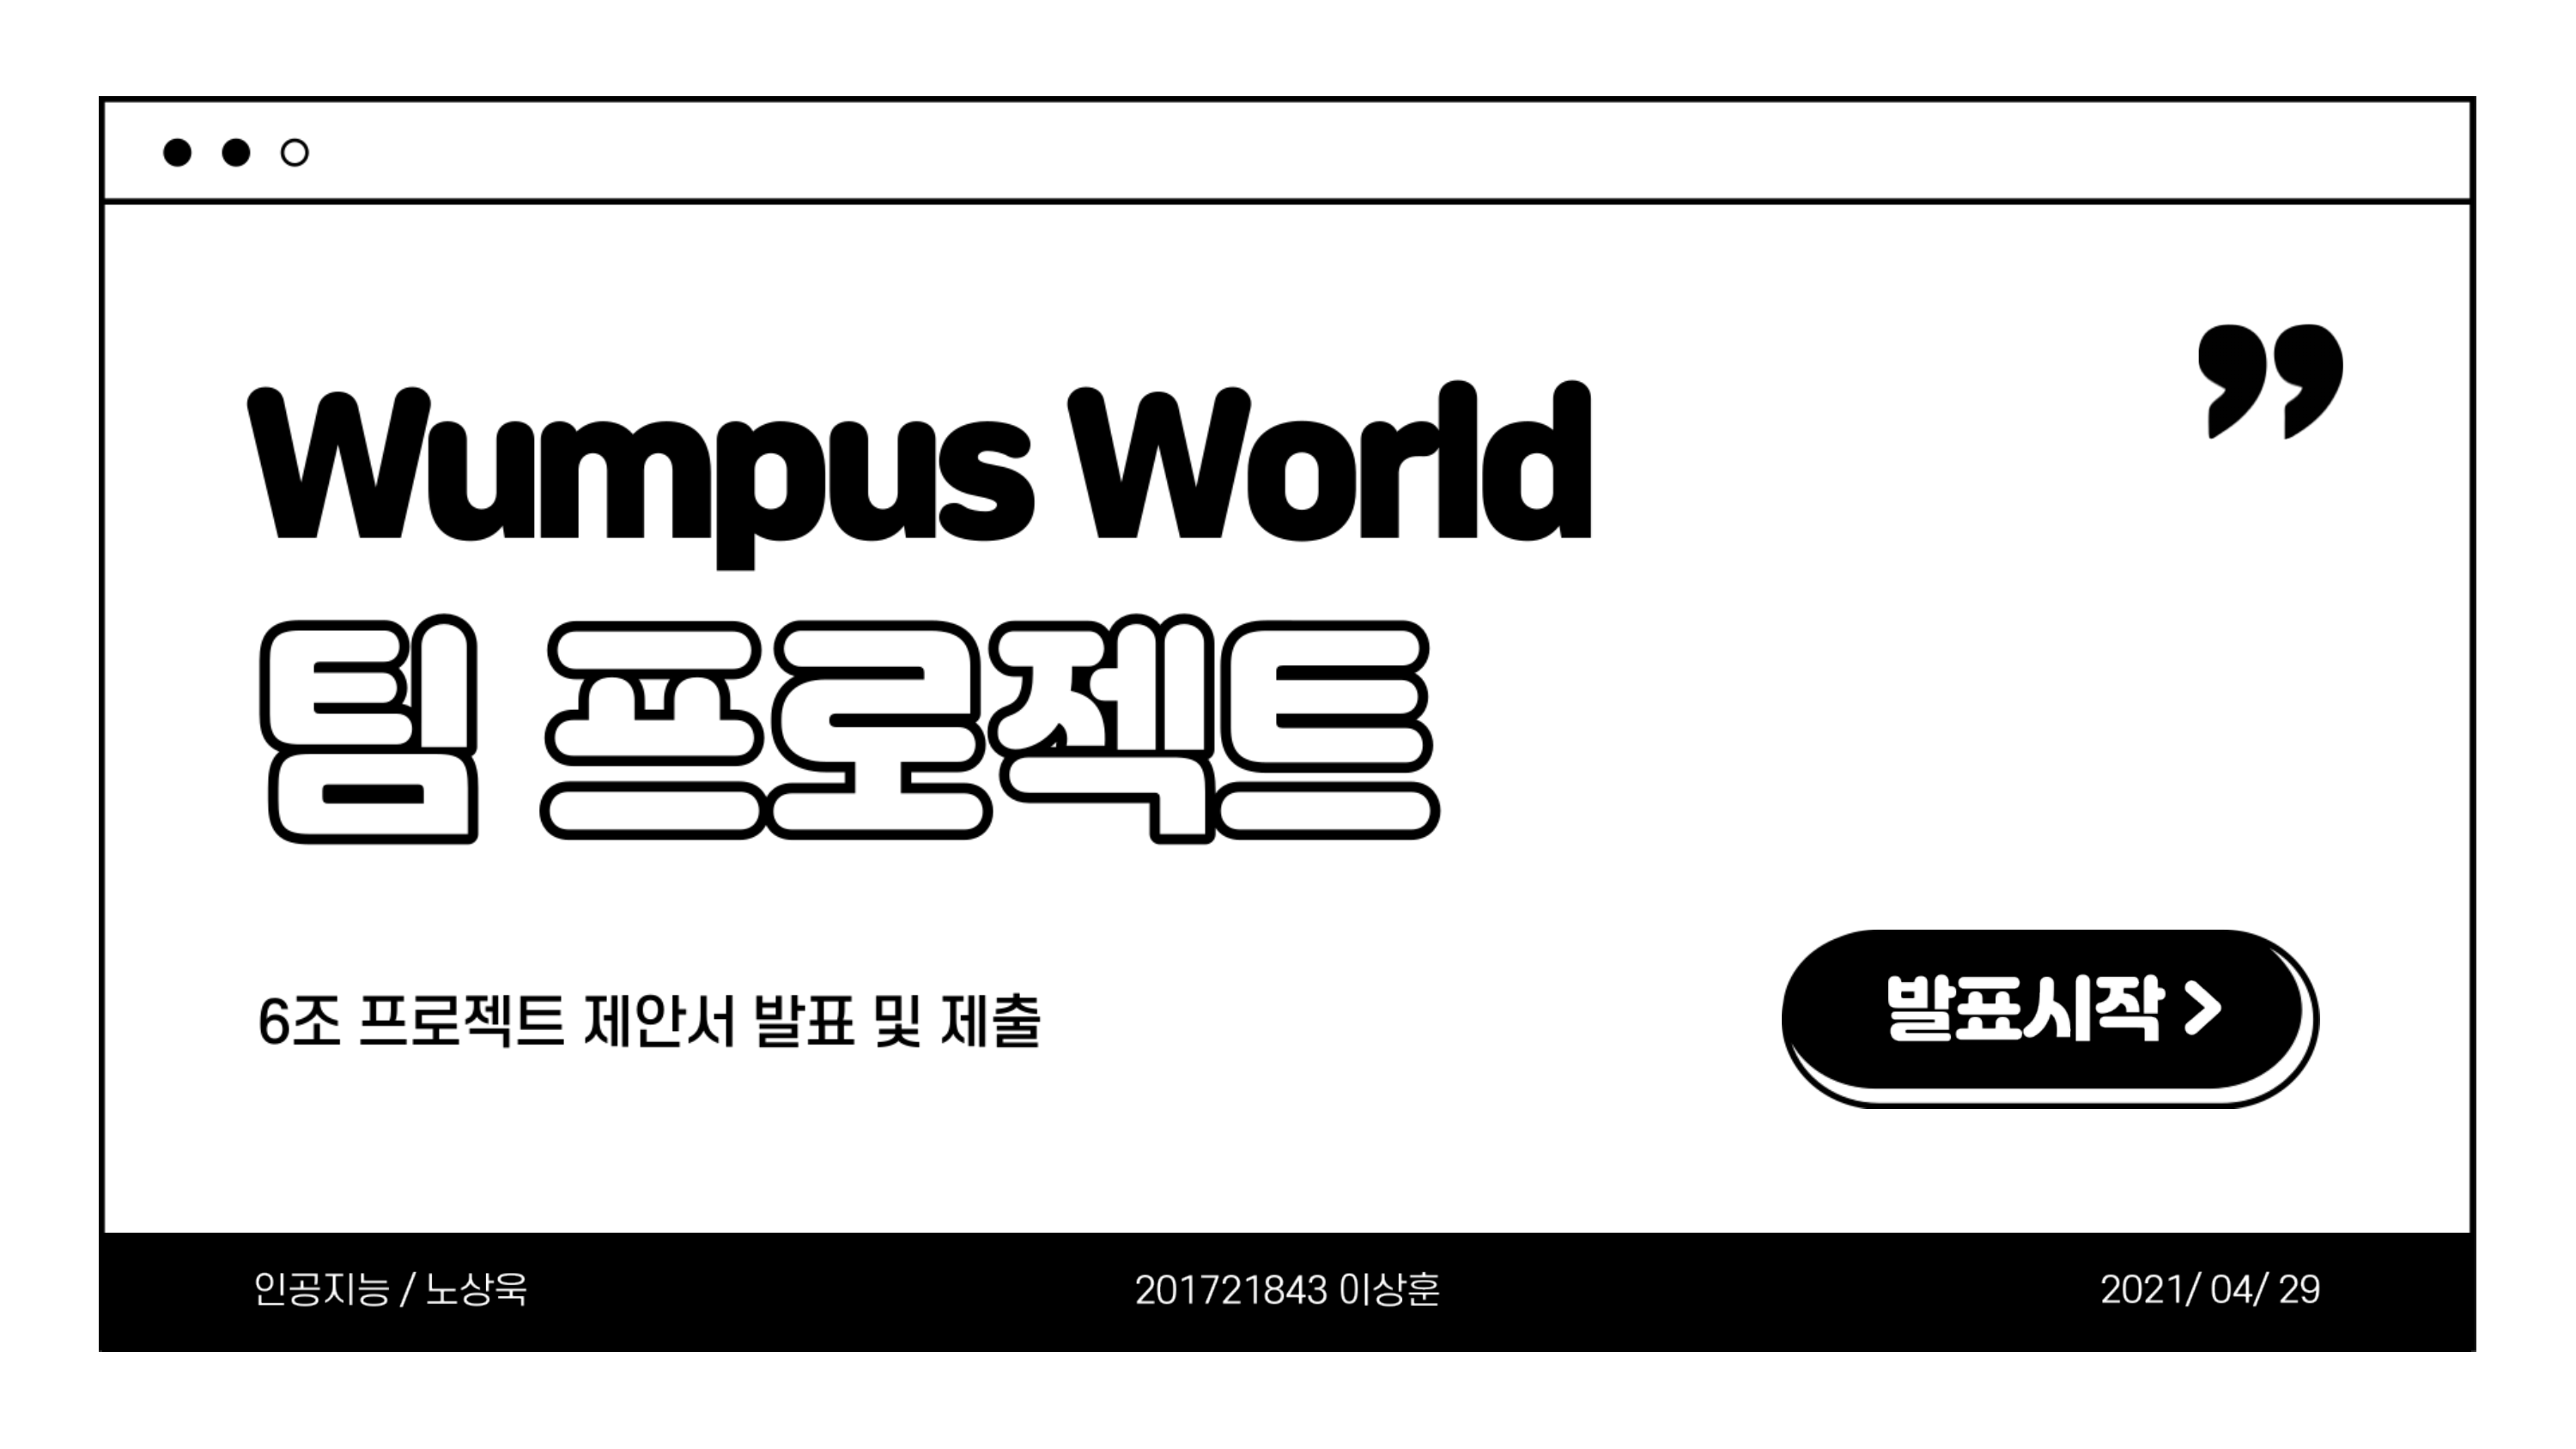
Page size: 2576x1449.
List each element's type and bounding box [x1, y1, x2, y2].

text_box [99, 96, 2477, 1236]
picture [1843, 949, 2263, 1077]
text_box [102, 1233, 2471, 1353]
text_box [1782, 929, 2321, 1109]
picture [1082, 1258, 1463, 1324]
text_box [2198, 324, 2343, 440]
picture [246, 1258, 551, 1325]
picture [167, 307, 1721, 1113]
picture [1917, 1258, 2342, 1325]
